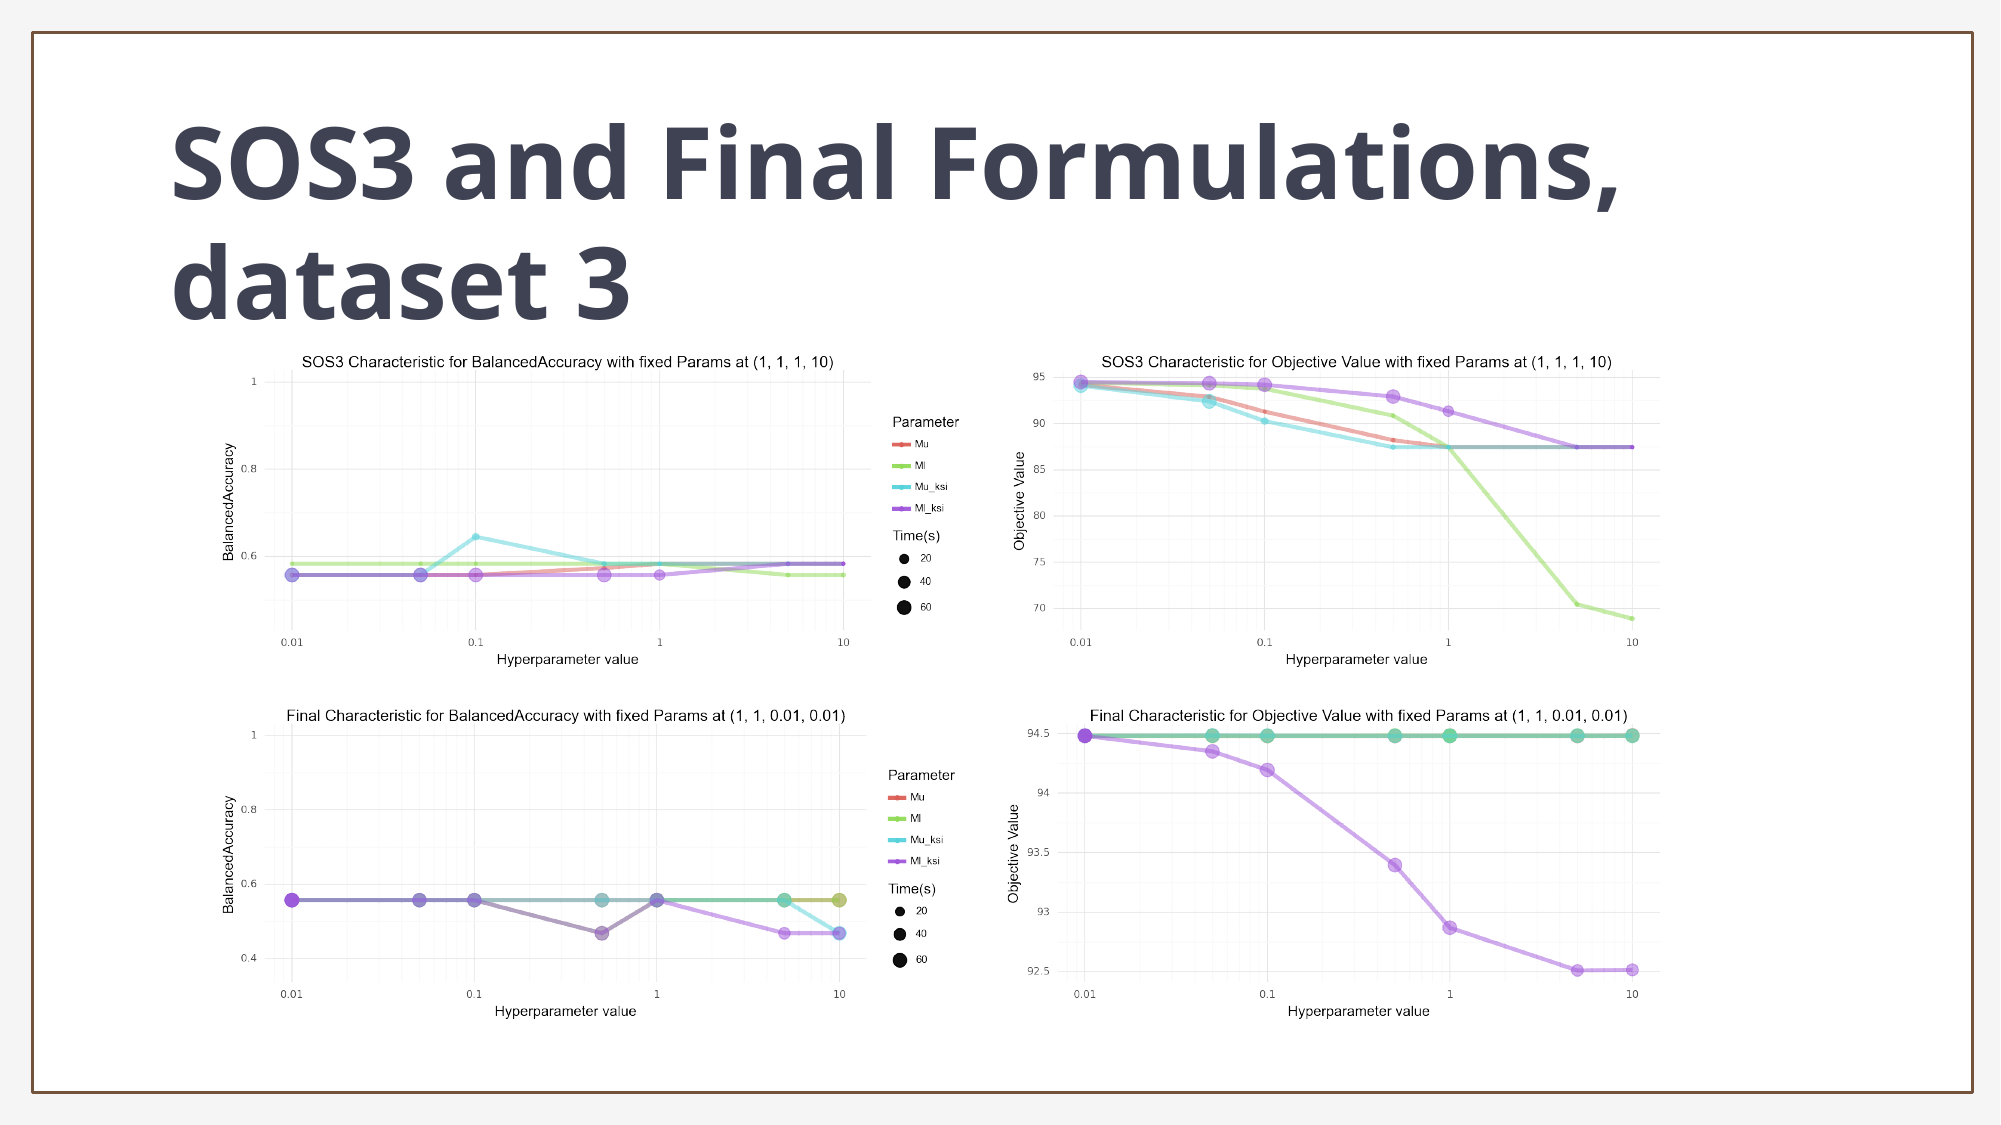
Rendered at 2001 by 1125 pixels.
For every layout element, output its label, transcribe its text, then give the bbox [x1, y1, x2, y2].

picture [213, 347, 1672, 1027]
title SOS3 and Final Formulations, dataset 3 [155, 84, 1826, 255]
